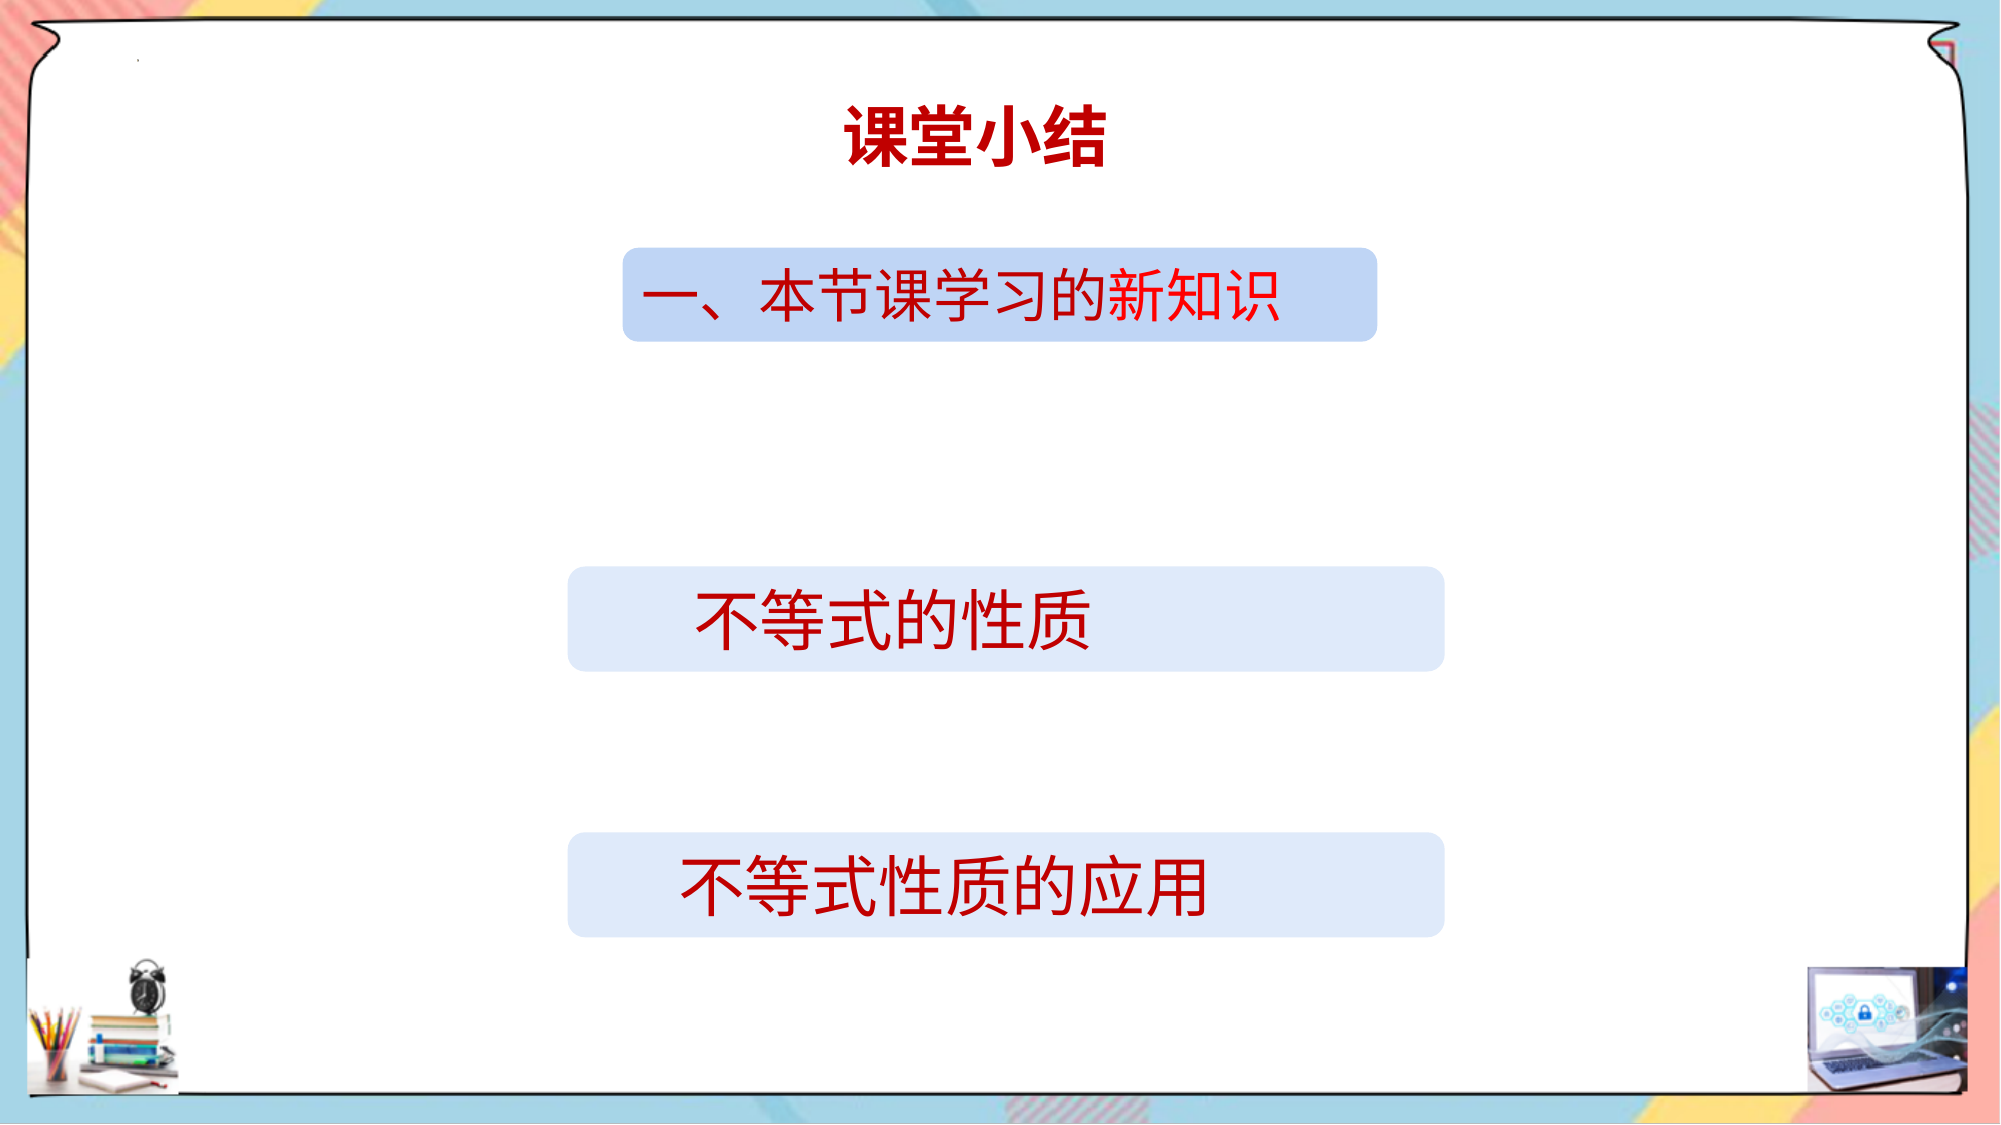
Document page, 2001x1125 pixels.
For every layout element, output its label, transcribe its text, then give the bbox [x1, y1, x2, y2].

text_box 一、本节课学习的新知识 [622, 247, 1378, 342]
picture [0, 0, 2001, 1125]
text_box 不等式的性质 [567, 566, 1445, 672]
text_box 不等式性质的应用 [567, 832, 1445, 938]
text_box 课堂小结 [827, 87, 1136, 183]
